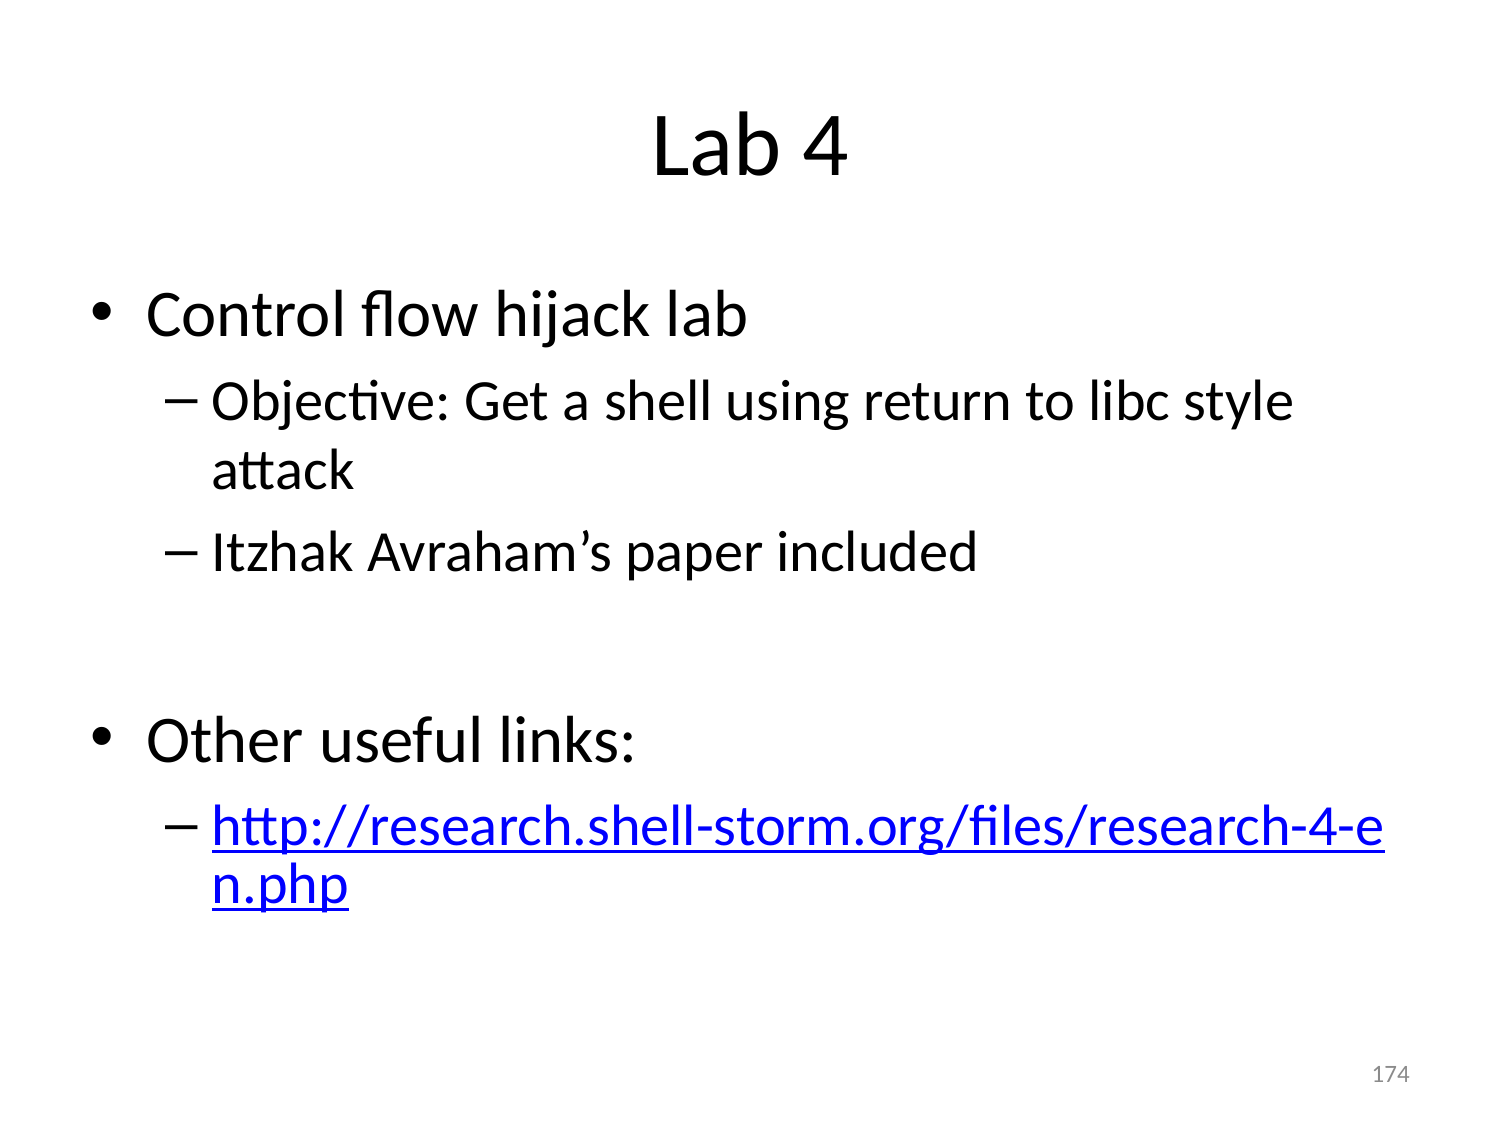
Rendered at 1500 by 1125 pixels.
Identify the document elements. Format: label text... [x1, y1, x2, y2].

list Control flow hijack lab Objective: Get a shell using return to libc style attack Itzhak Avraham’s paper included Other useful links: http://research.shell-storm.org/files/research-4-en.php [75, 262, 1425, 1005]
title Lab 4 [75, 45, 1425, 233]
slide_number 174 [1074, 1042, 1425, 1103]
